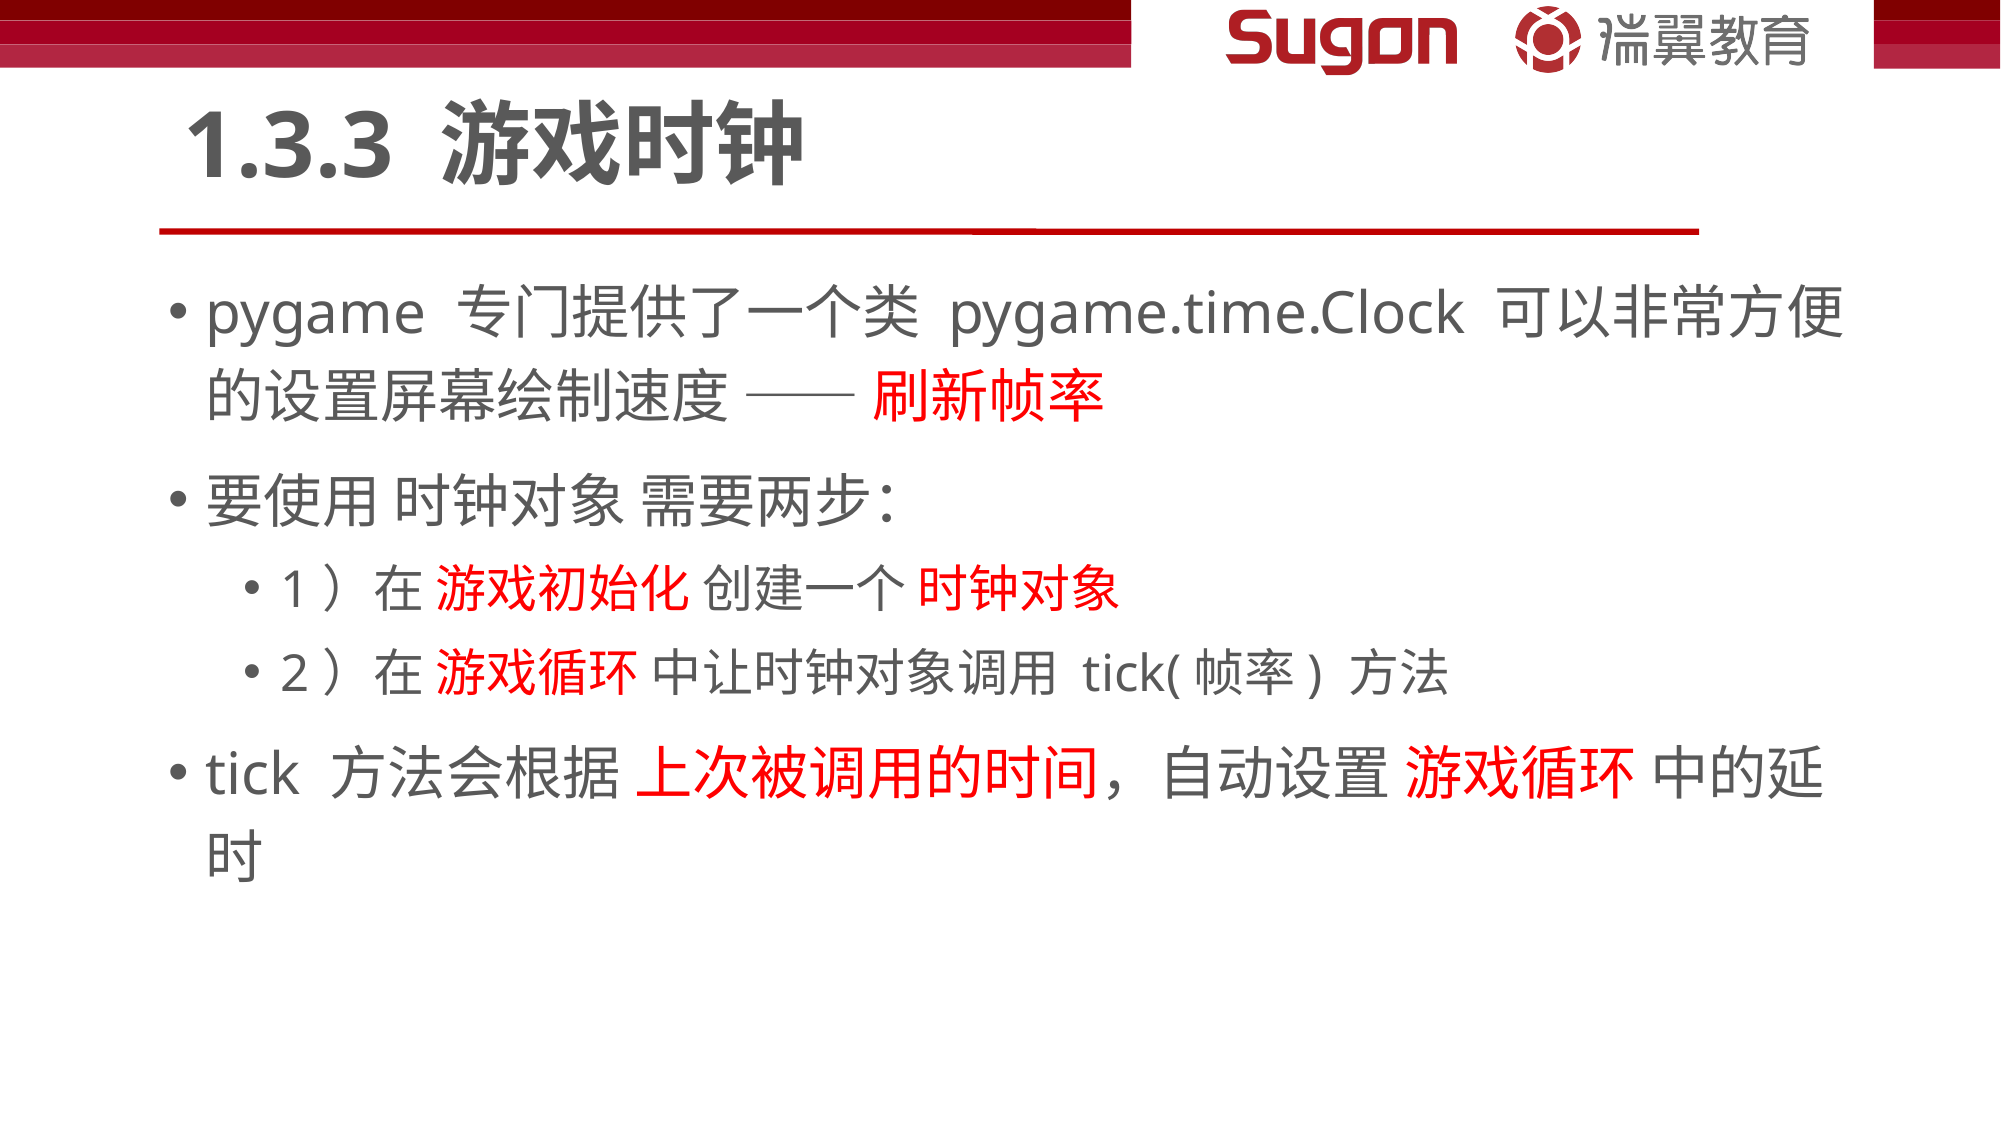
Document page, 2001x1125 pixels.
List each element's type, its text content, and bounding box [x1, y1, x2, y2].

list pygame 专门提供了一个类 pygame.time.Clock 可以非常方便的设置屏幕绘制速度 —— 刷新帧率 要使用 时钟对象 需要两步： 1）在 游戏初始化 创建一个 时钟对象 2）在 游戏循环 中让时钟对象调用 tick(帧率) 方法 tick 方法会根据 上次被调用的时间，自动设置 游戏循环 中的延时 [153, 253, 1879, 1028]
picture [1515, 6, 1809, 73]
title 1.3.3 游戏时钟 [169, 91, 1895, 214]
picture [1194, 0, 1484, 91]
